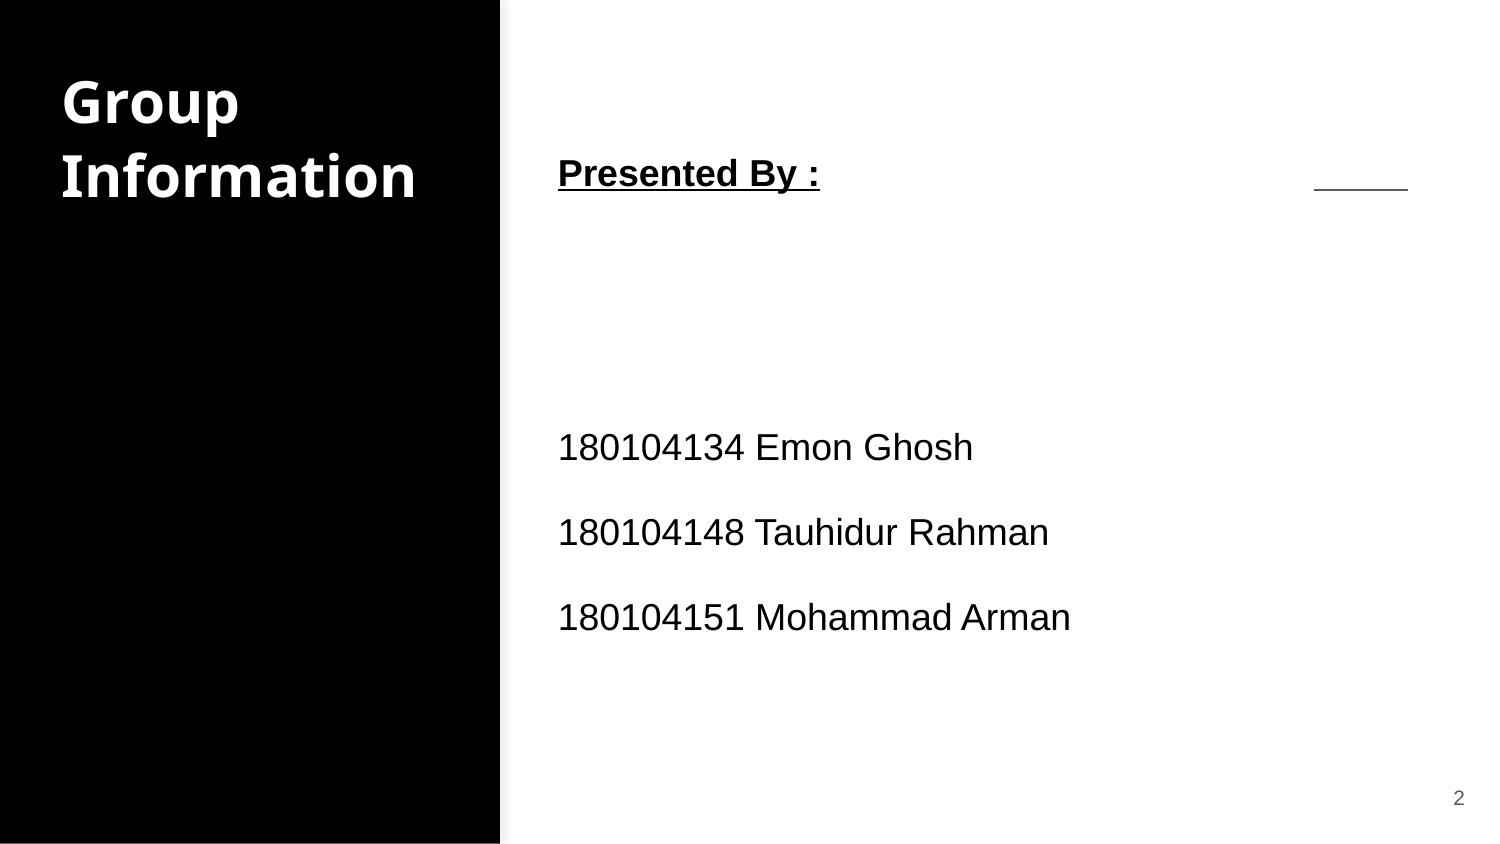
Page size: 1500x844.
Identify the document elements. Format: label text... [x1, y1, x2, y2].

title Group Information [46, 50, 454, 751]
list Presented By : 180104134 Emon Ghosh 180104148 Tauhidur Rahman 180104151 Mohammad Arman [542, 50, 1460, 791]
slide_number ‹#› [1389, 764, 1480, 830]
